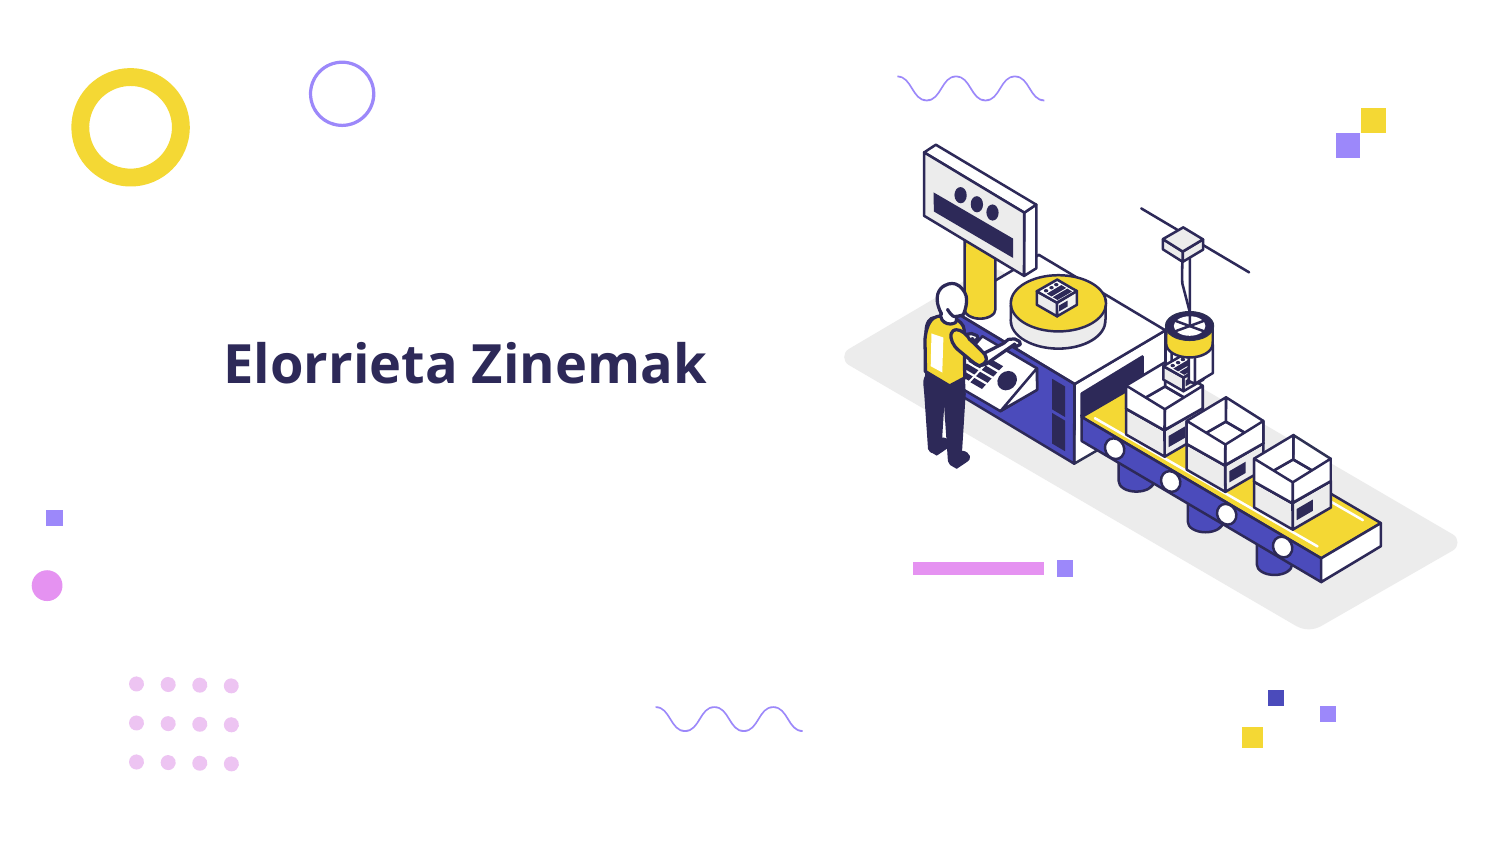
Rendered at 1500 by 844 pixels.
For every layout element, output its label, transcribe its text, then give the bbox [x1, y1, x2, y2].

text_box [842, 143, 1460, 630]
title Elorrieta Zinemak [157, 255, 774, 469]
